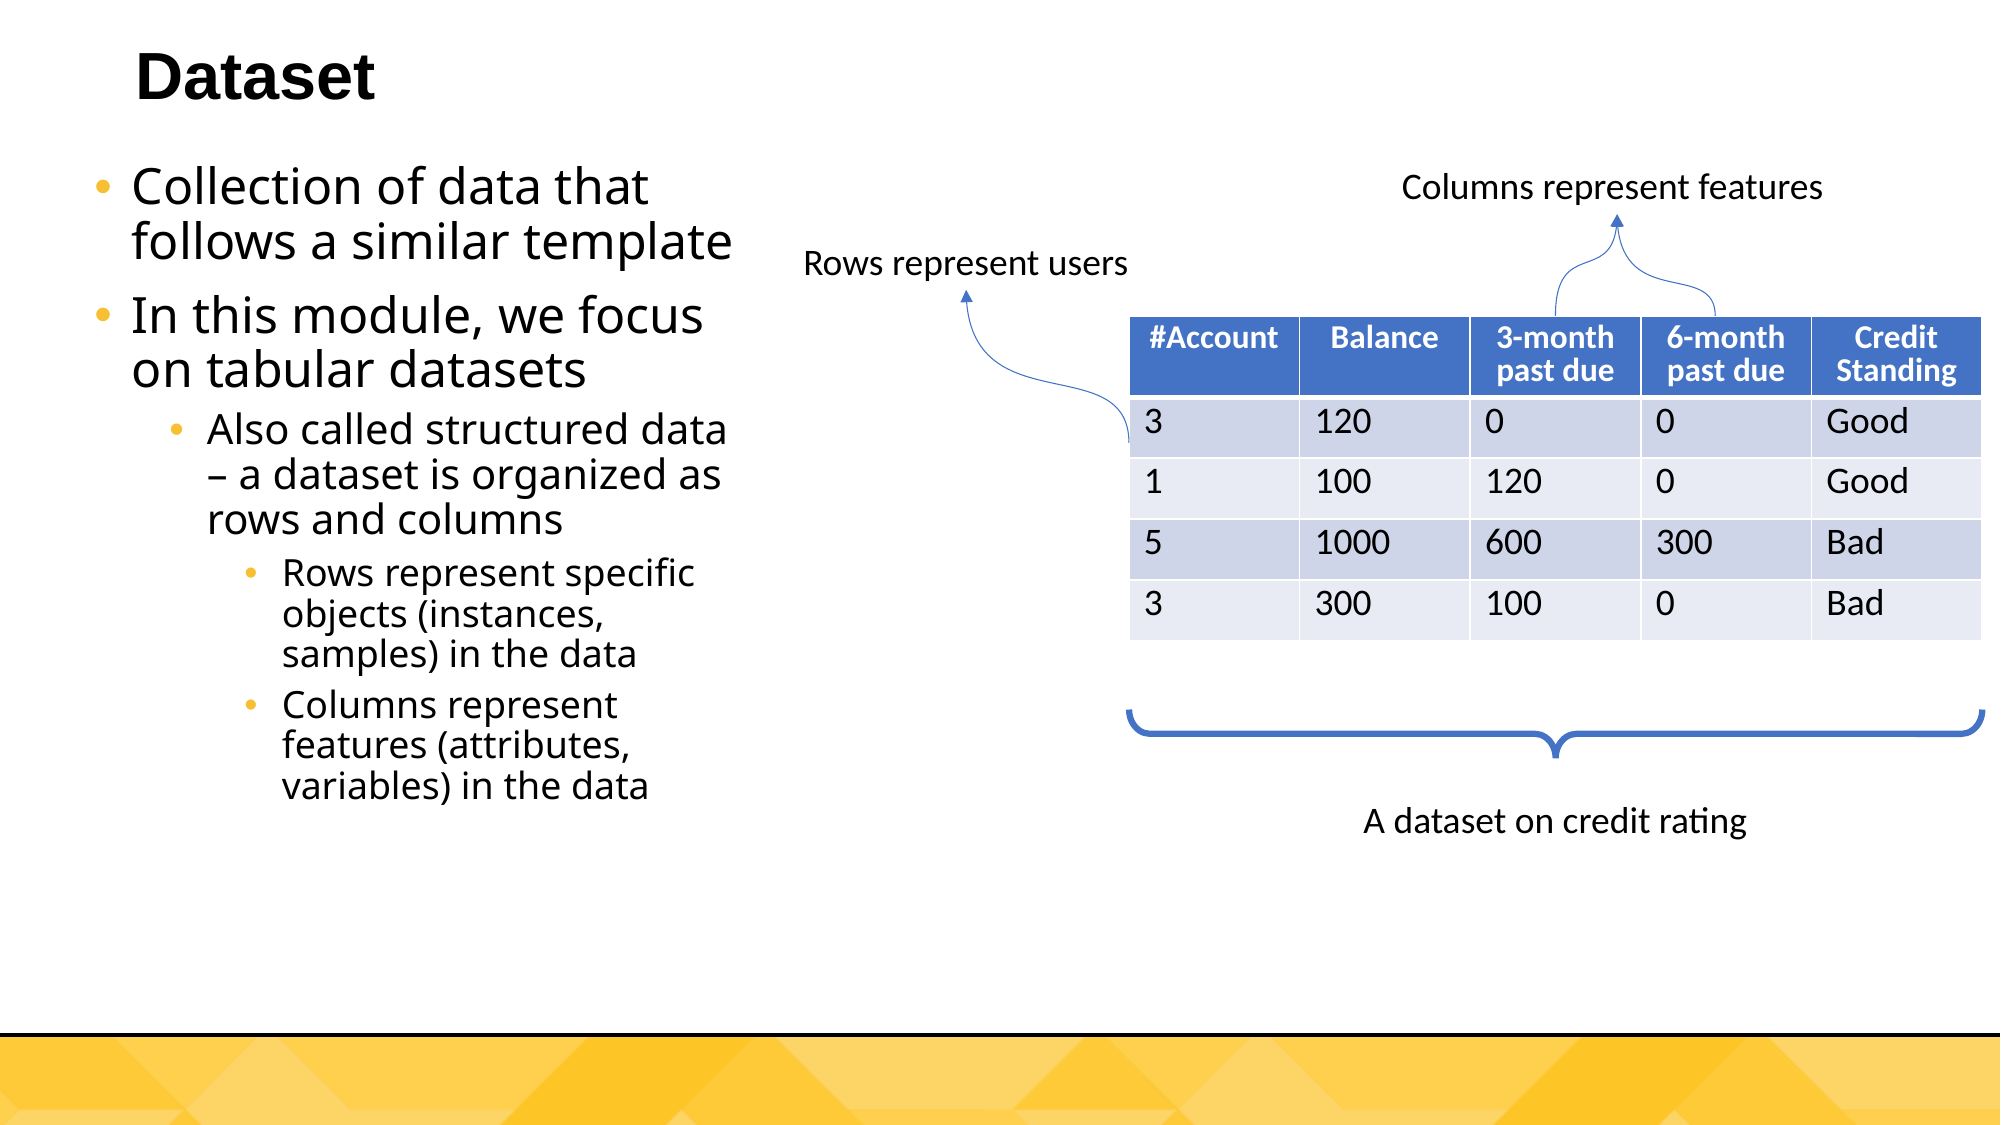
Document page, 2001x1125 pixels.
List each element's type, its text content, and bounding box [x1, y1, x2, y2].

table_header 3-month past due [1471, 317, 1640, 395]
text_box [966, 290, 1129, 443]
table_cell 600 [1471, 520, 1640, 579]
table_cell 1000 [1300, 520, 1469, 579]
table_cell 120 [1471, 459, 1640, 518]
table_header Balance [1300, 317, 1469, 395]
table_cell 0 [1642, 581, 1811, 640]
table_cell 0 [1642, 459, 1811, 518]
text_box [1615, 216, 1717, 315]
table_header 6-month past due [1642, 317, 1811, 395]
table_cell Bad [1812, 520, 1981, 579]
table_cell Good [1812, 400, 1981, 457]
table_cell 100 [1471, 581, 1640, 640]
table_cell 0 [1642, 400, 1811, 457]
table_cell 5 [1130, 520, 1299, 579]
table_header Credit Standing [1812, 317, 1981, 395]
text_box A dataset on credit rating [1348, 788, 1763, 849]
table_cell Good [1812, 459, 1981, 518]
table_cell 300 [1300, 581, 1469, 640]
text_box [1536, 234, 1615, 297]
table_cell 120 [1300, 400, 1469, 457]
table_cell Bad [1812, 581, 1981, 640]
table_cell 1 [1130, 459, 1299, 518]
table_cell 100 [1300, 459, 1469, 518]
table_header #Account [1130, 317, 1299, 395]
text_box Rows represent users [788, 230, 1144, 290]
text_box Columns represent features [1387, 154, 1848, 215]
list Collection of data that follows a similar template In this module, we focus on tabular datasets Also called structured data – a dataset is organized as rows and columns Rows represent specific objects (instances, samples) in the data Columns represent features (attributes, variables) in the data [79, 154, 771, 1012]
title Dataset [120, 34, 1846, 145]
text_box [1128, 709, 1983, 759]
table_cell 300 [1642, 520, 1811, 579]
table_cell 3 [1130, 581, 1299, 640]
table_cell 3 [1130, 400, 1299, 457]
table_cell 0 [1471, 400, 1640, 457]
